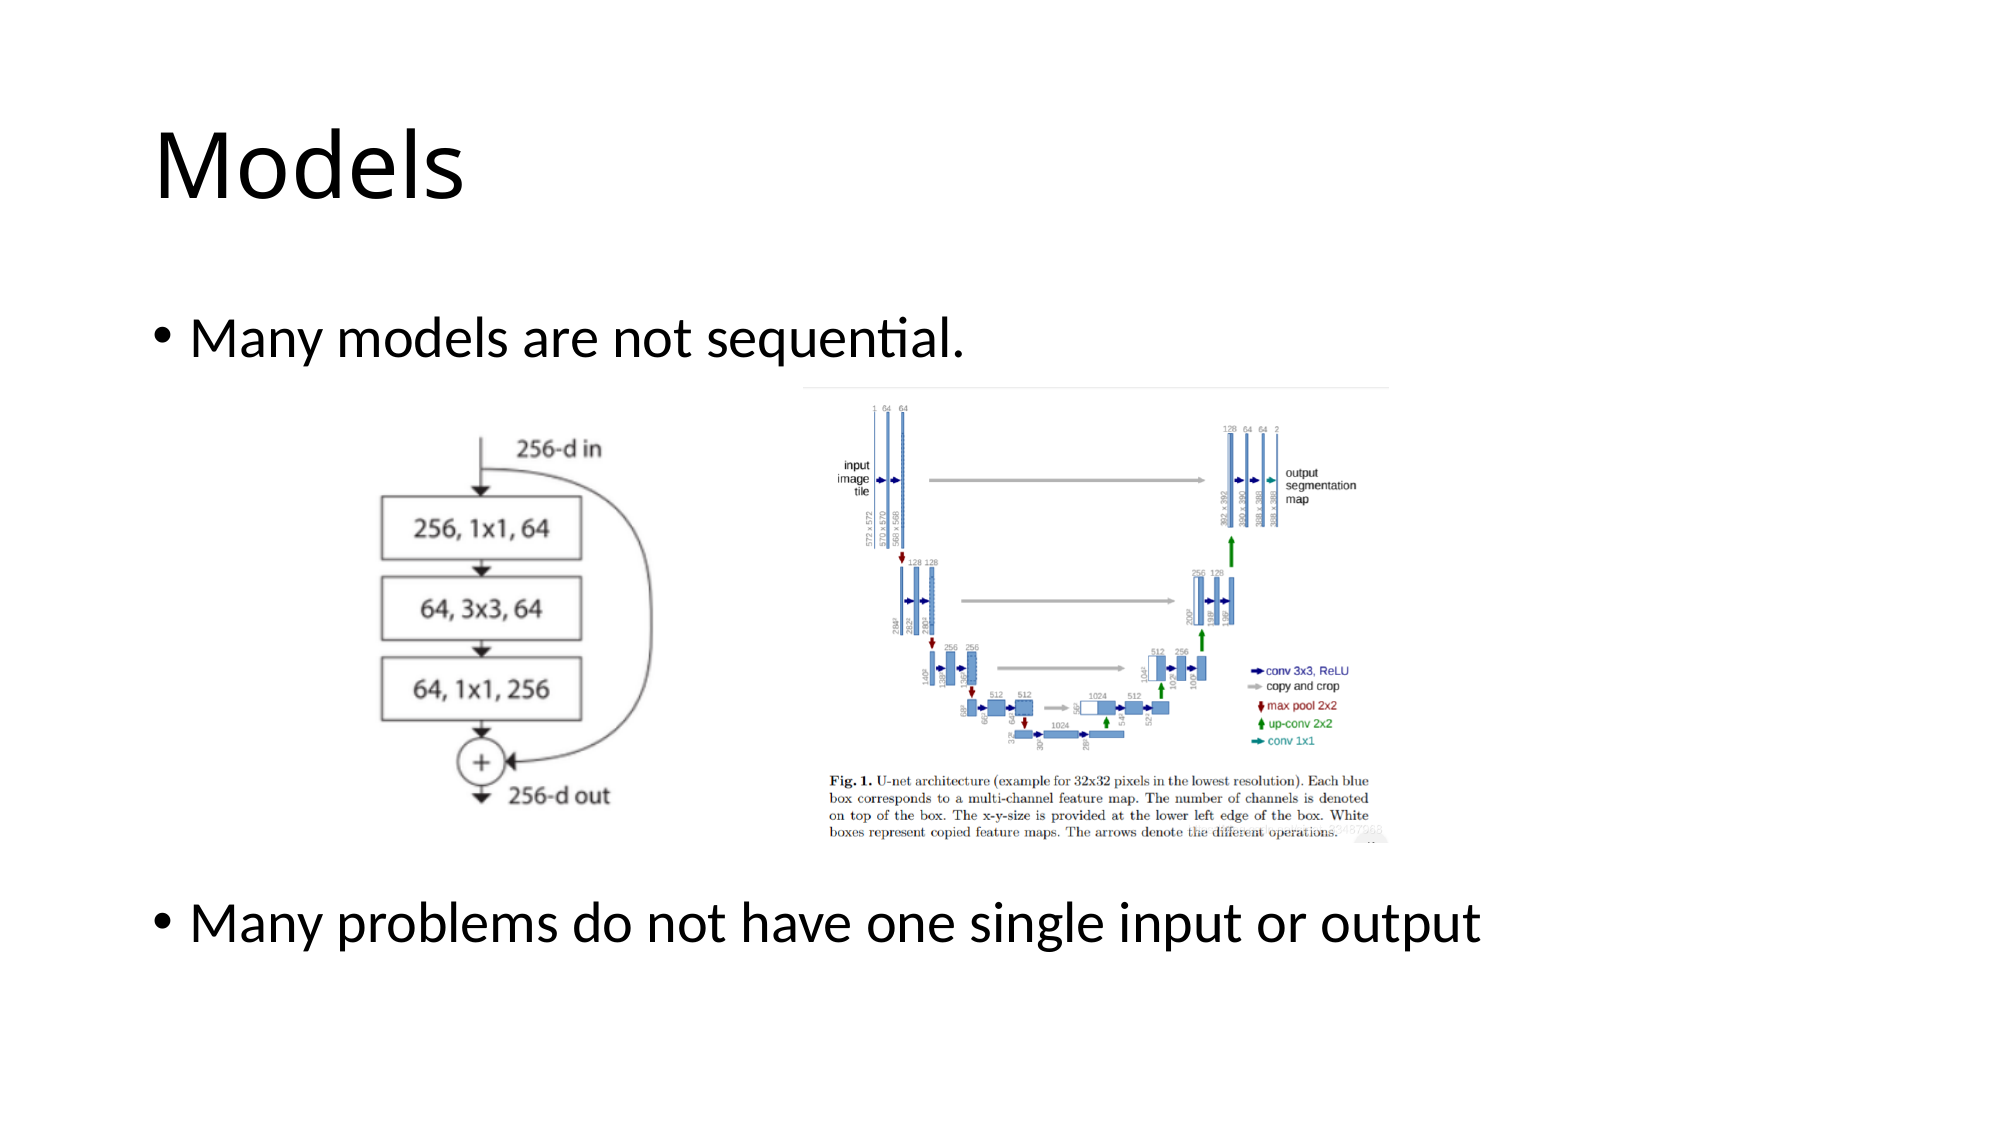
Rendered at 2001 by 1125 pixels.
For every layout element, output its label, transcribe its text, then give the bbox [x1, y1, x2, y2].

picture [369, 415, 666, 816]
picture [803, 387, 1389, 843]
list Many models are not sequential. Many problems do not have one single input or output [137, 299, 1863, 1014]
title Models [137, 59, 1863, 278]
